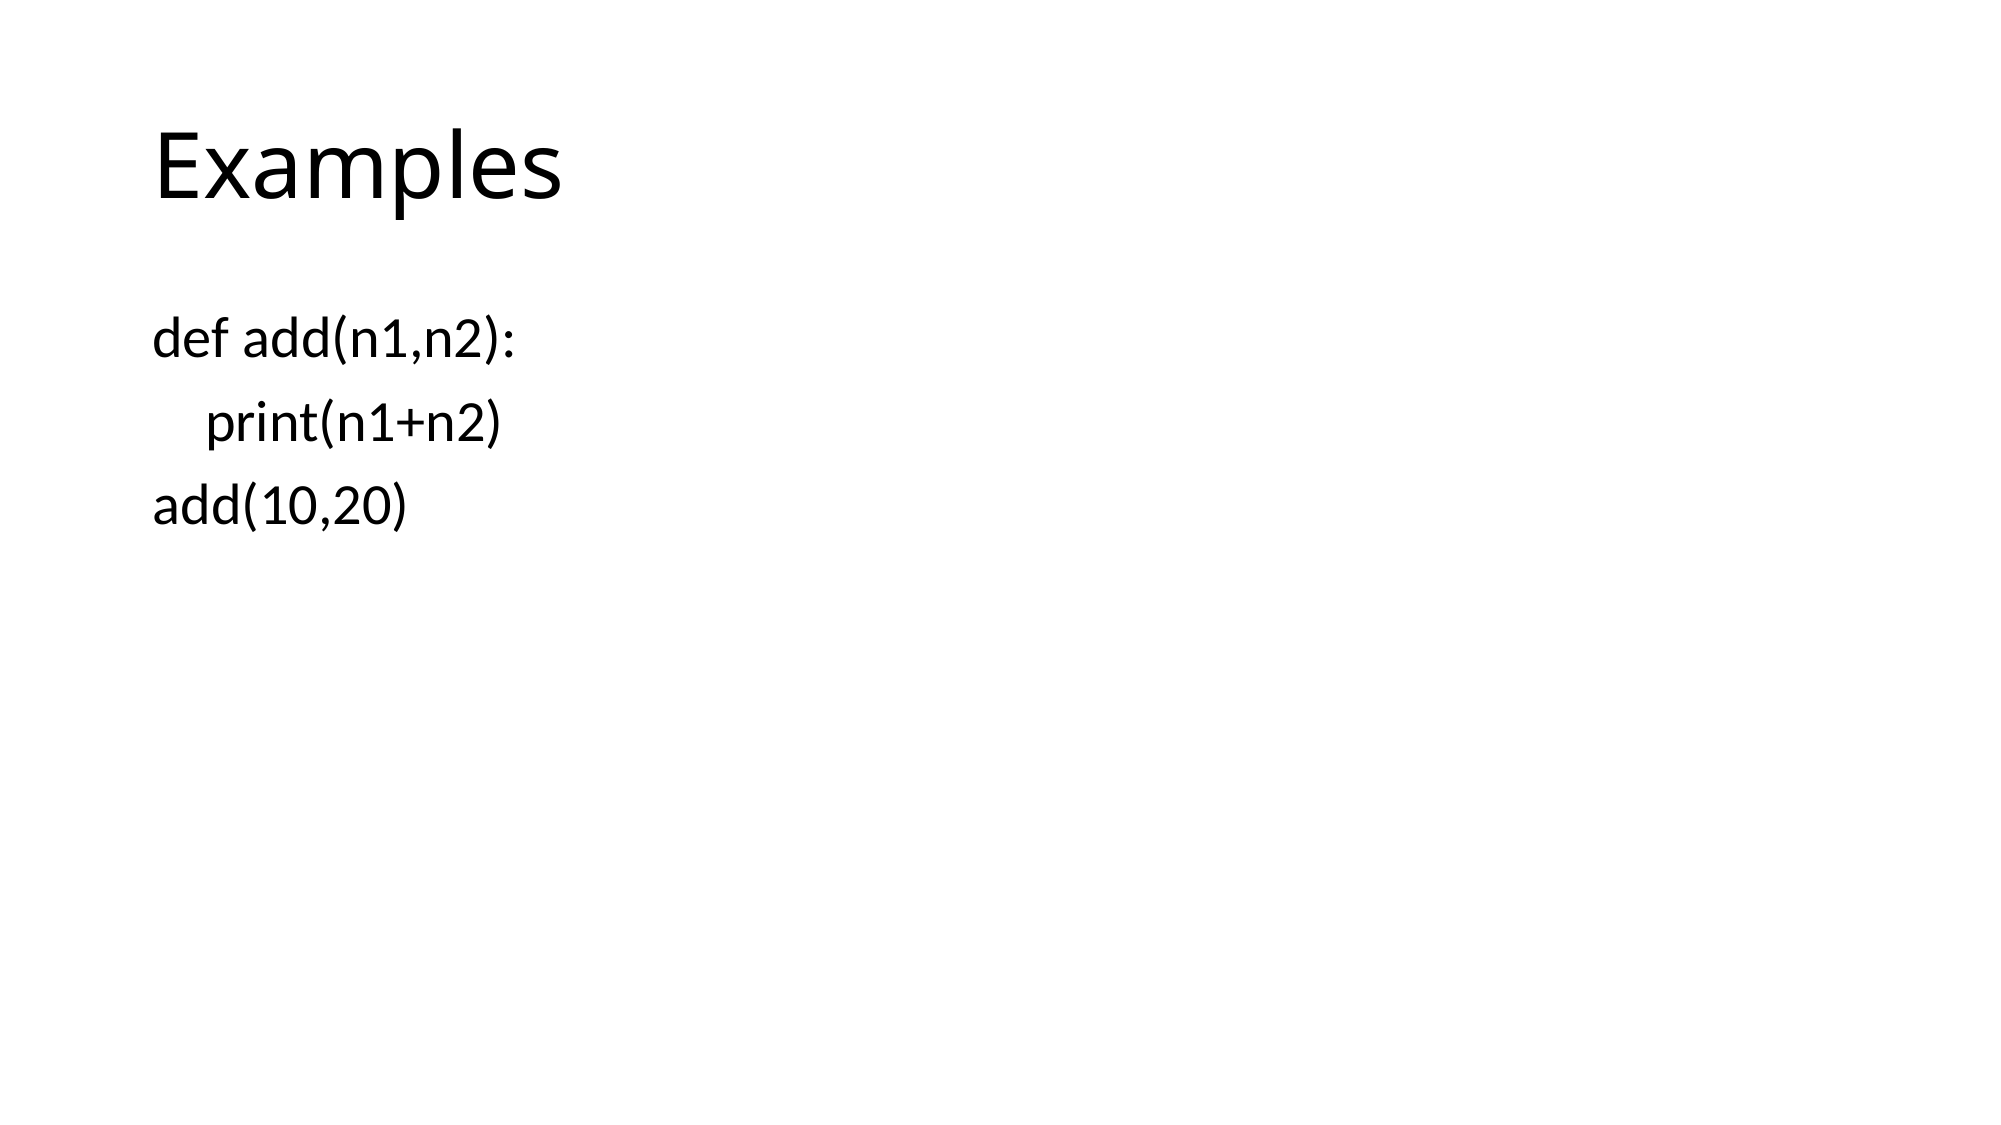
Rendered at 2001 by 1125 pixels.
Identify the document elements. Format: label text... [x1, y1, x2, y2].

list def add(n1,n2): print(n1+n2) add(10,20) [137, 299, 1863, 1014]
title Examples [137, 59, 1863, 278]
